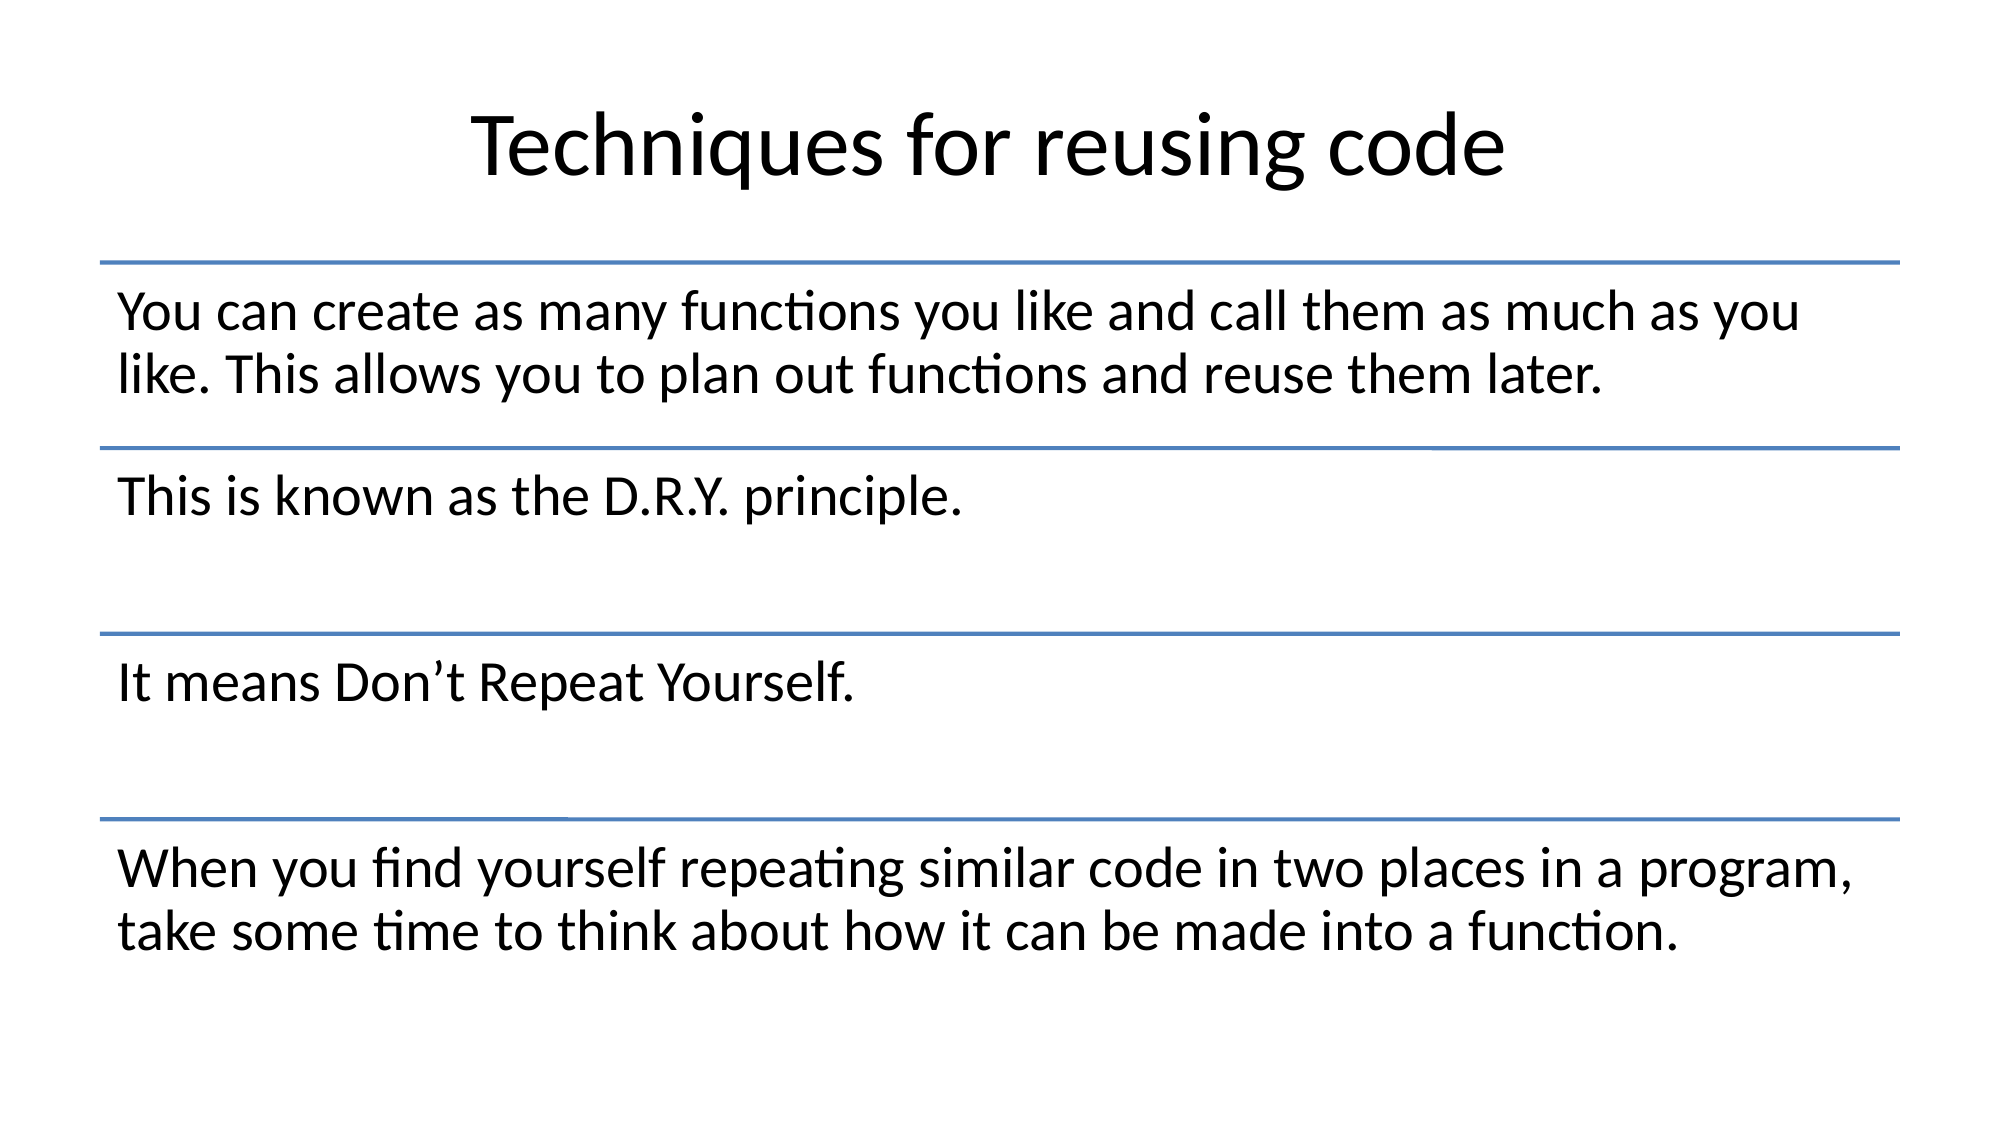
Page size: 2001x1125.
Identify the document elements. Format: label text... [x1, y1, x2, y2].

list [99, 262, 1901, 1006]
title Techniques for reusing code [99, 45, 1900, 233]
